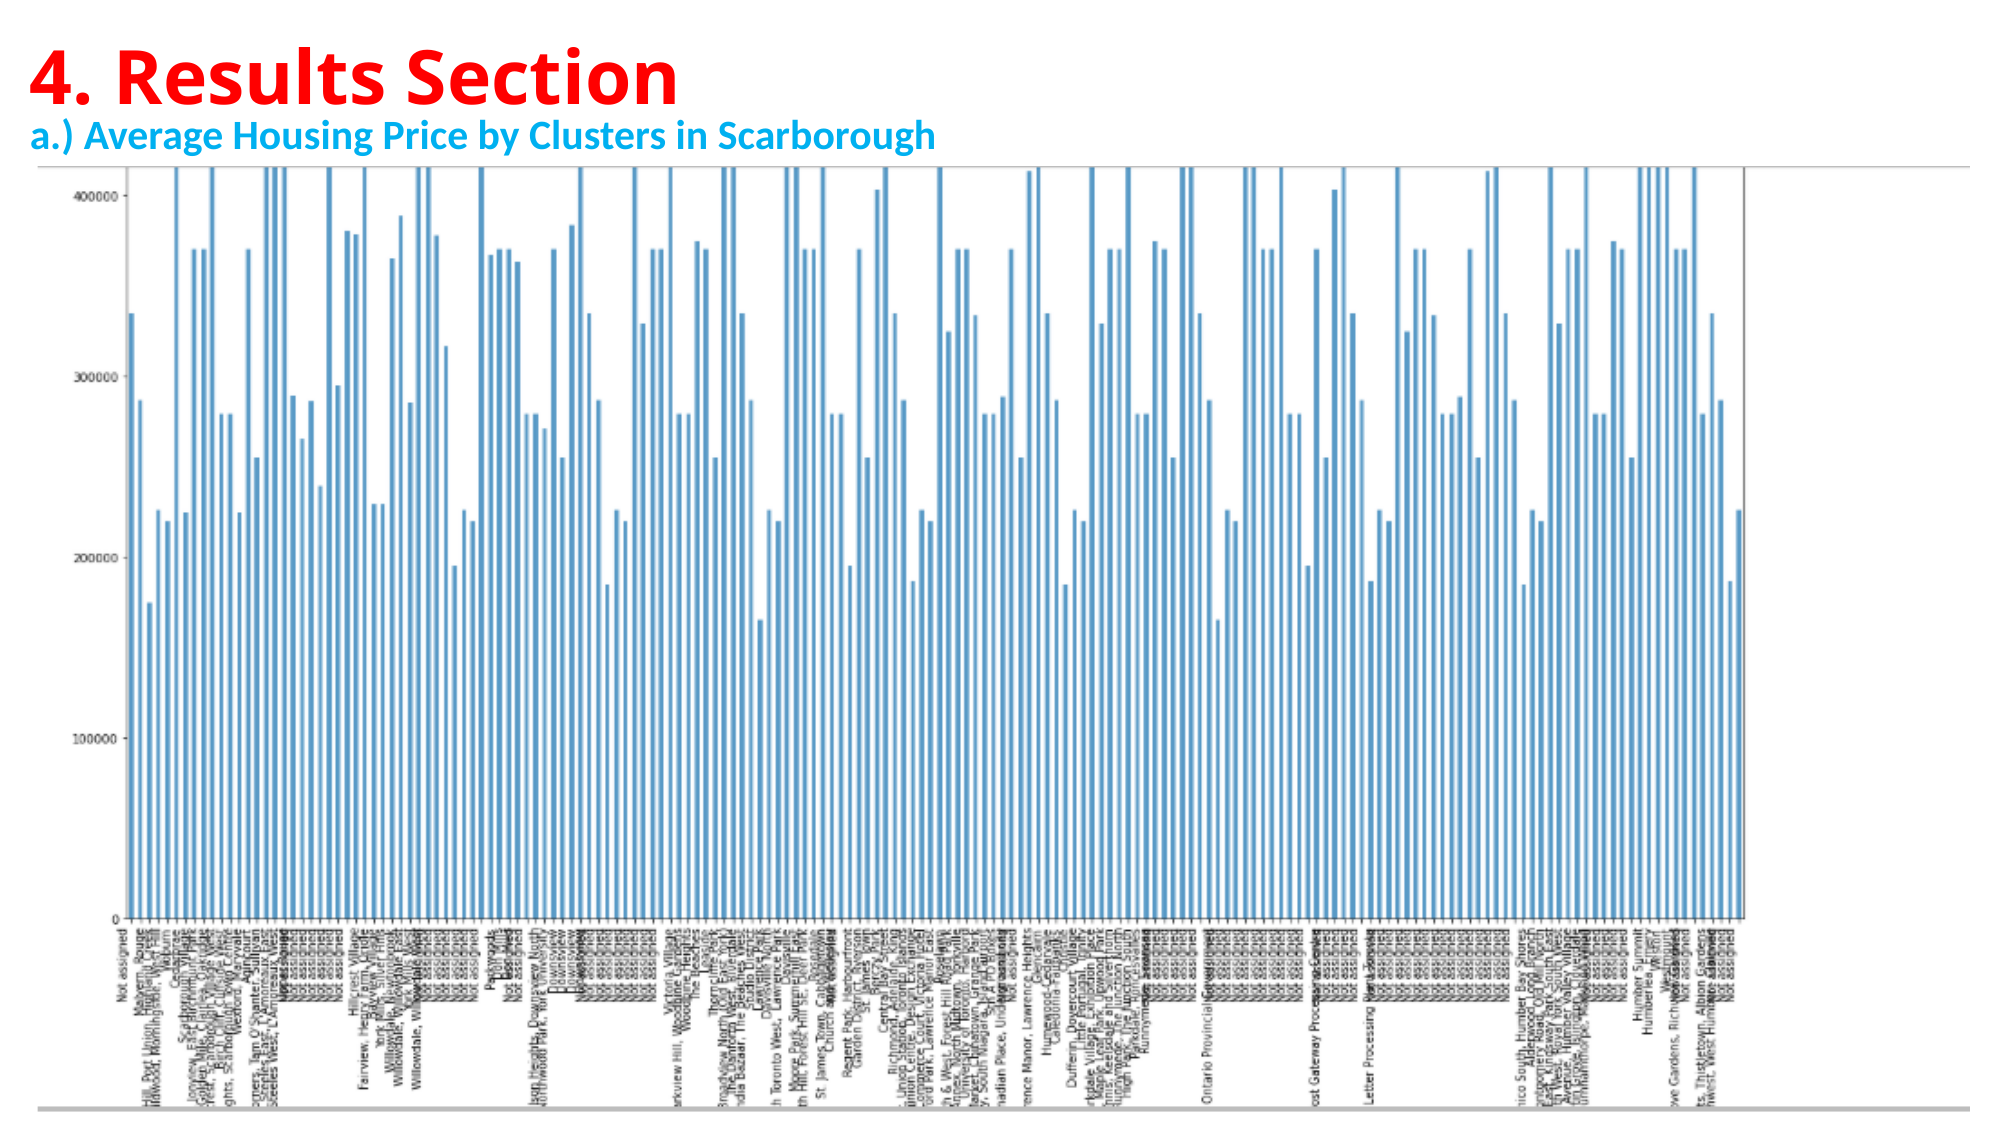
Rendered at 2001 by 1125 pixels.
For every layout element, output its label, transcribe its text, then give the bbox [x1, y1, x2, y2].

title 4. Results Section [14, 26, 1842, 105]
list a.) Average Housing Price by Clusters in Scarborough [14, 105, 2000, 1110]
picture [37, 166, 1978, 1125]
